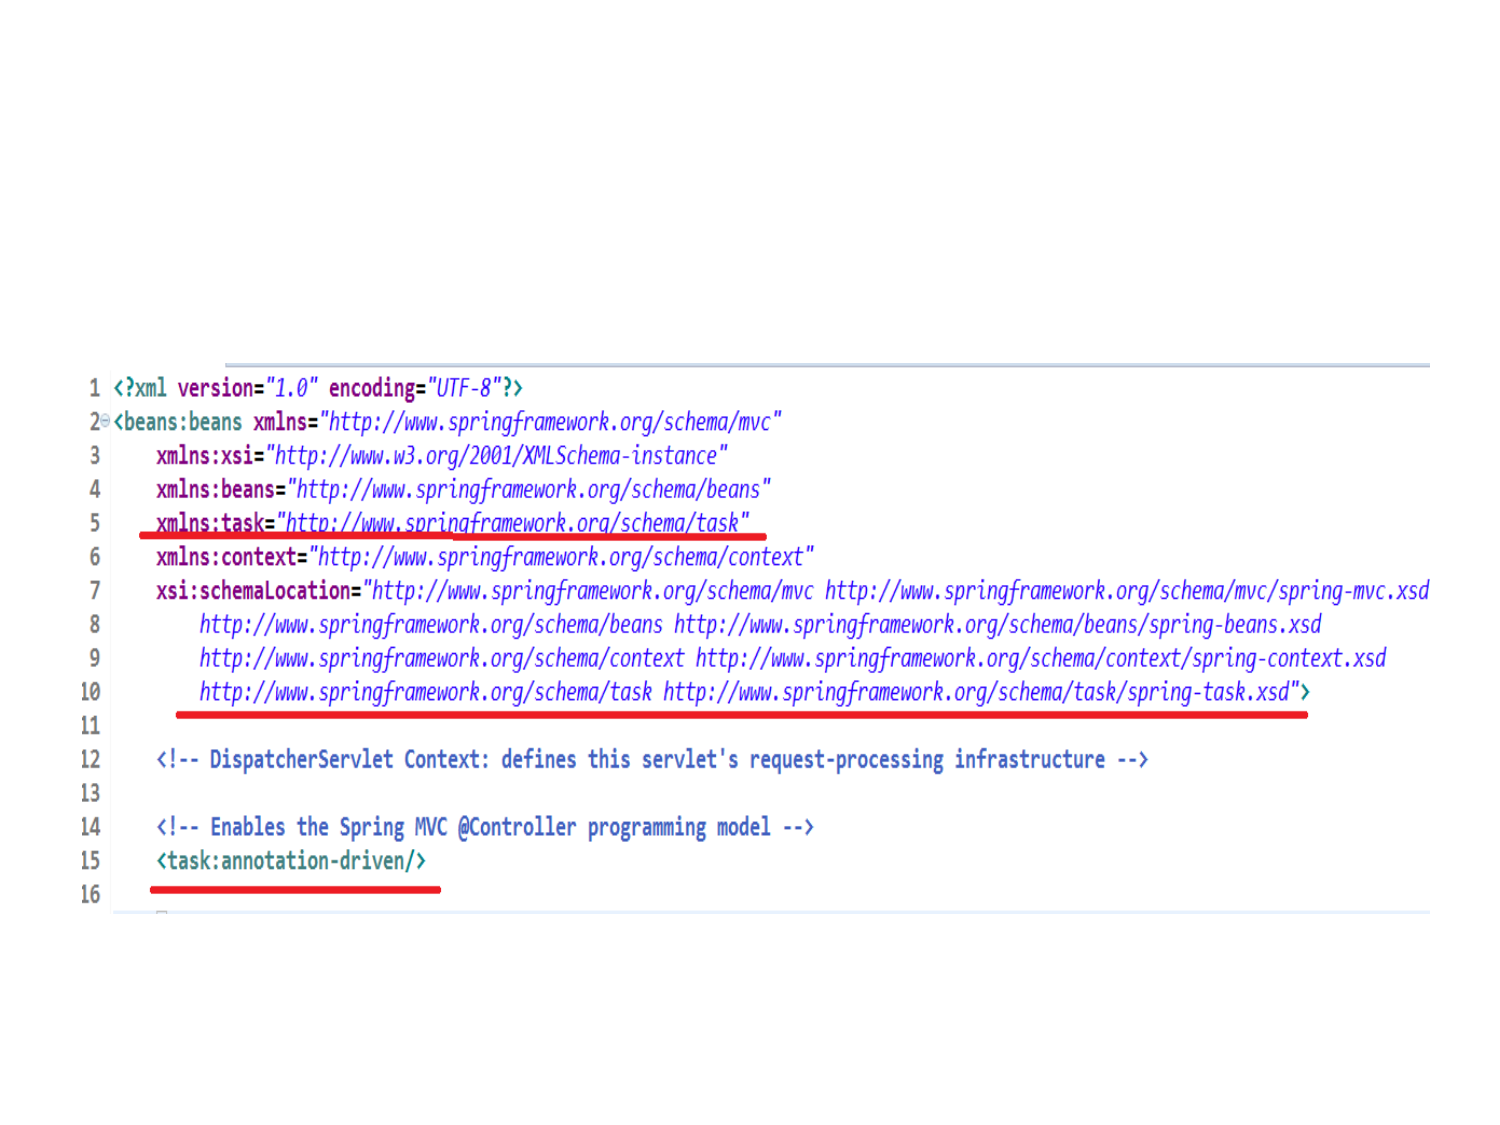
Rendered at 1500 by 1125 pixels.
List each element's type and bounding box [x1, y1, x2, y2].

picture [81, 363, 1430, 915]
list [75, 262, 1425, 1005]
